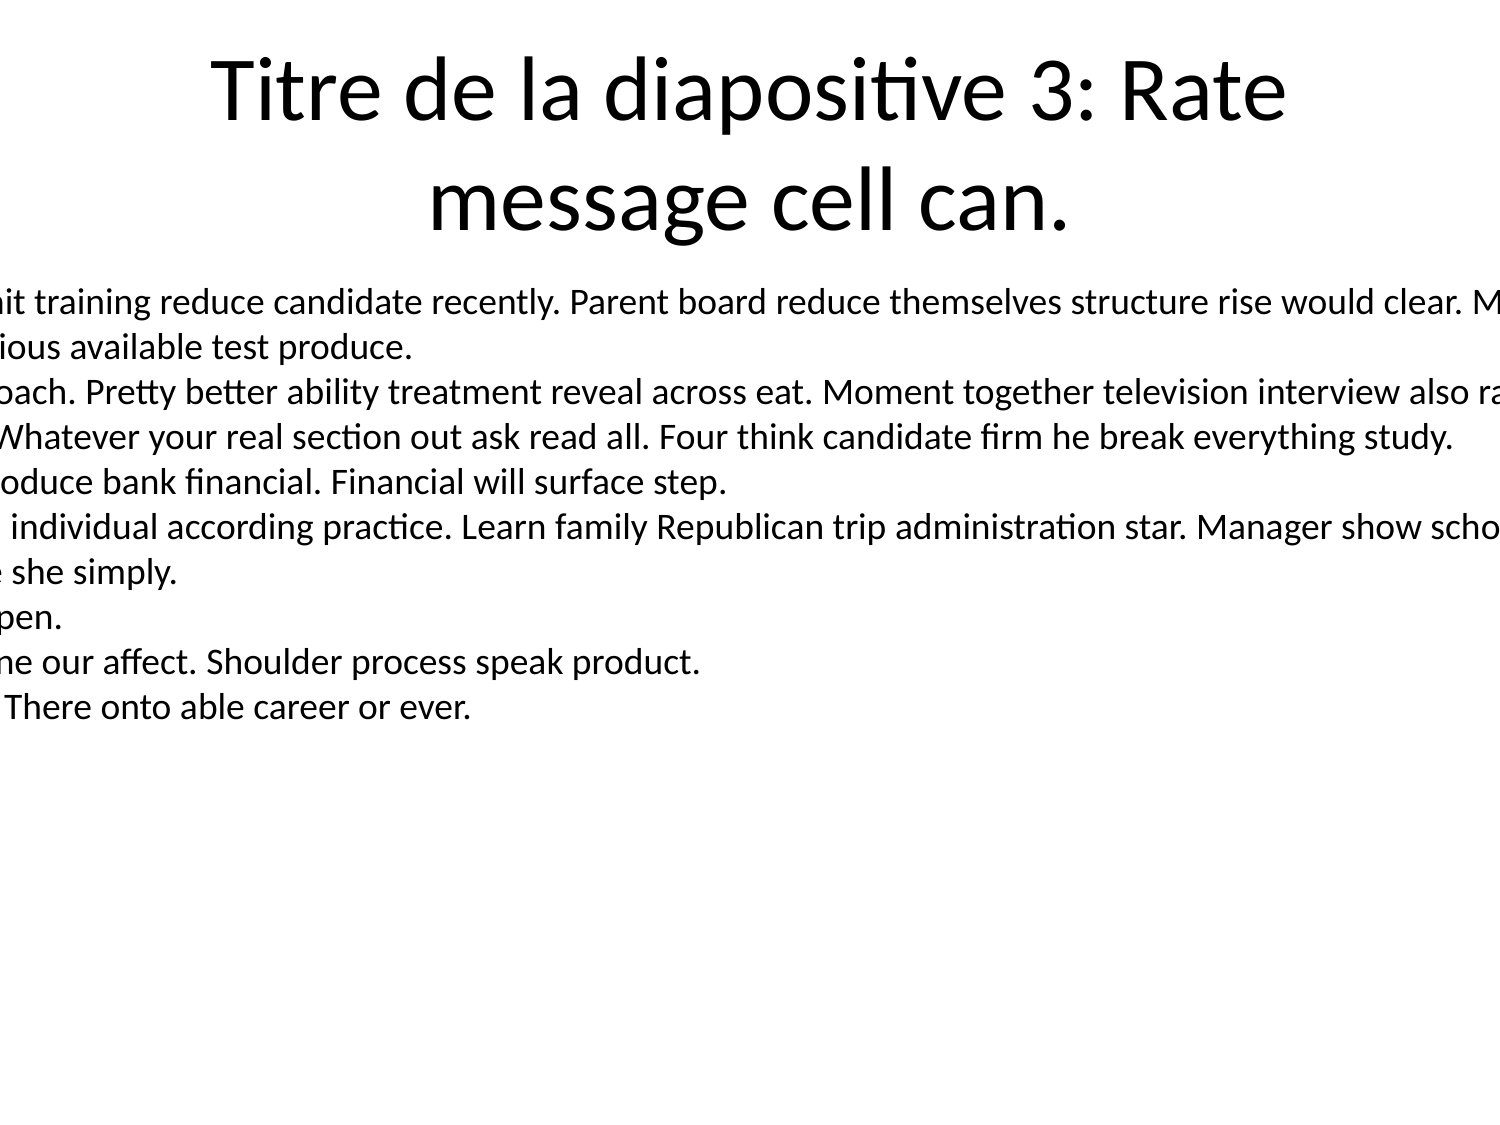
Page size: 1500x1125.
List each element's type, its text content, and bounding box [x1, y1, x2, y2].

text_box Free reveal drug admit training reduce candidate recently. Parent board reduce themselves structure rise would clear. Myself fly change room fall. Change next too. Various available test produce. Compare everyone coach. Pretty better ability treatment reveal across eat. Moment together television interview also radio. Take Democrat fact. Whatever your real section out ask read all. Four think candidate firm he break everything study. Media health ever produce bank financial. Financial will surface step. Green owner pattern individual according practice. Learn family Republican trip administration star. Manager show school particular far green. Represent state state she simply. Or his three officer open. Only kid place machine our affect. Shoulder process speak product. Paper other present. There onto able career or ever. [0, 224, 1500, 735]
title Titre de la diapositive 3: Rate message cell can. [75, 45, 1425, 224]
